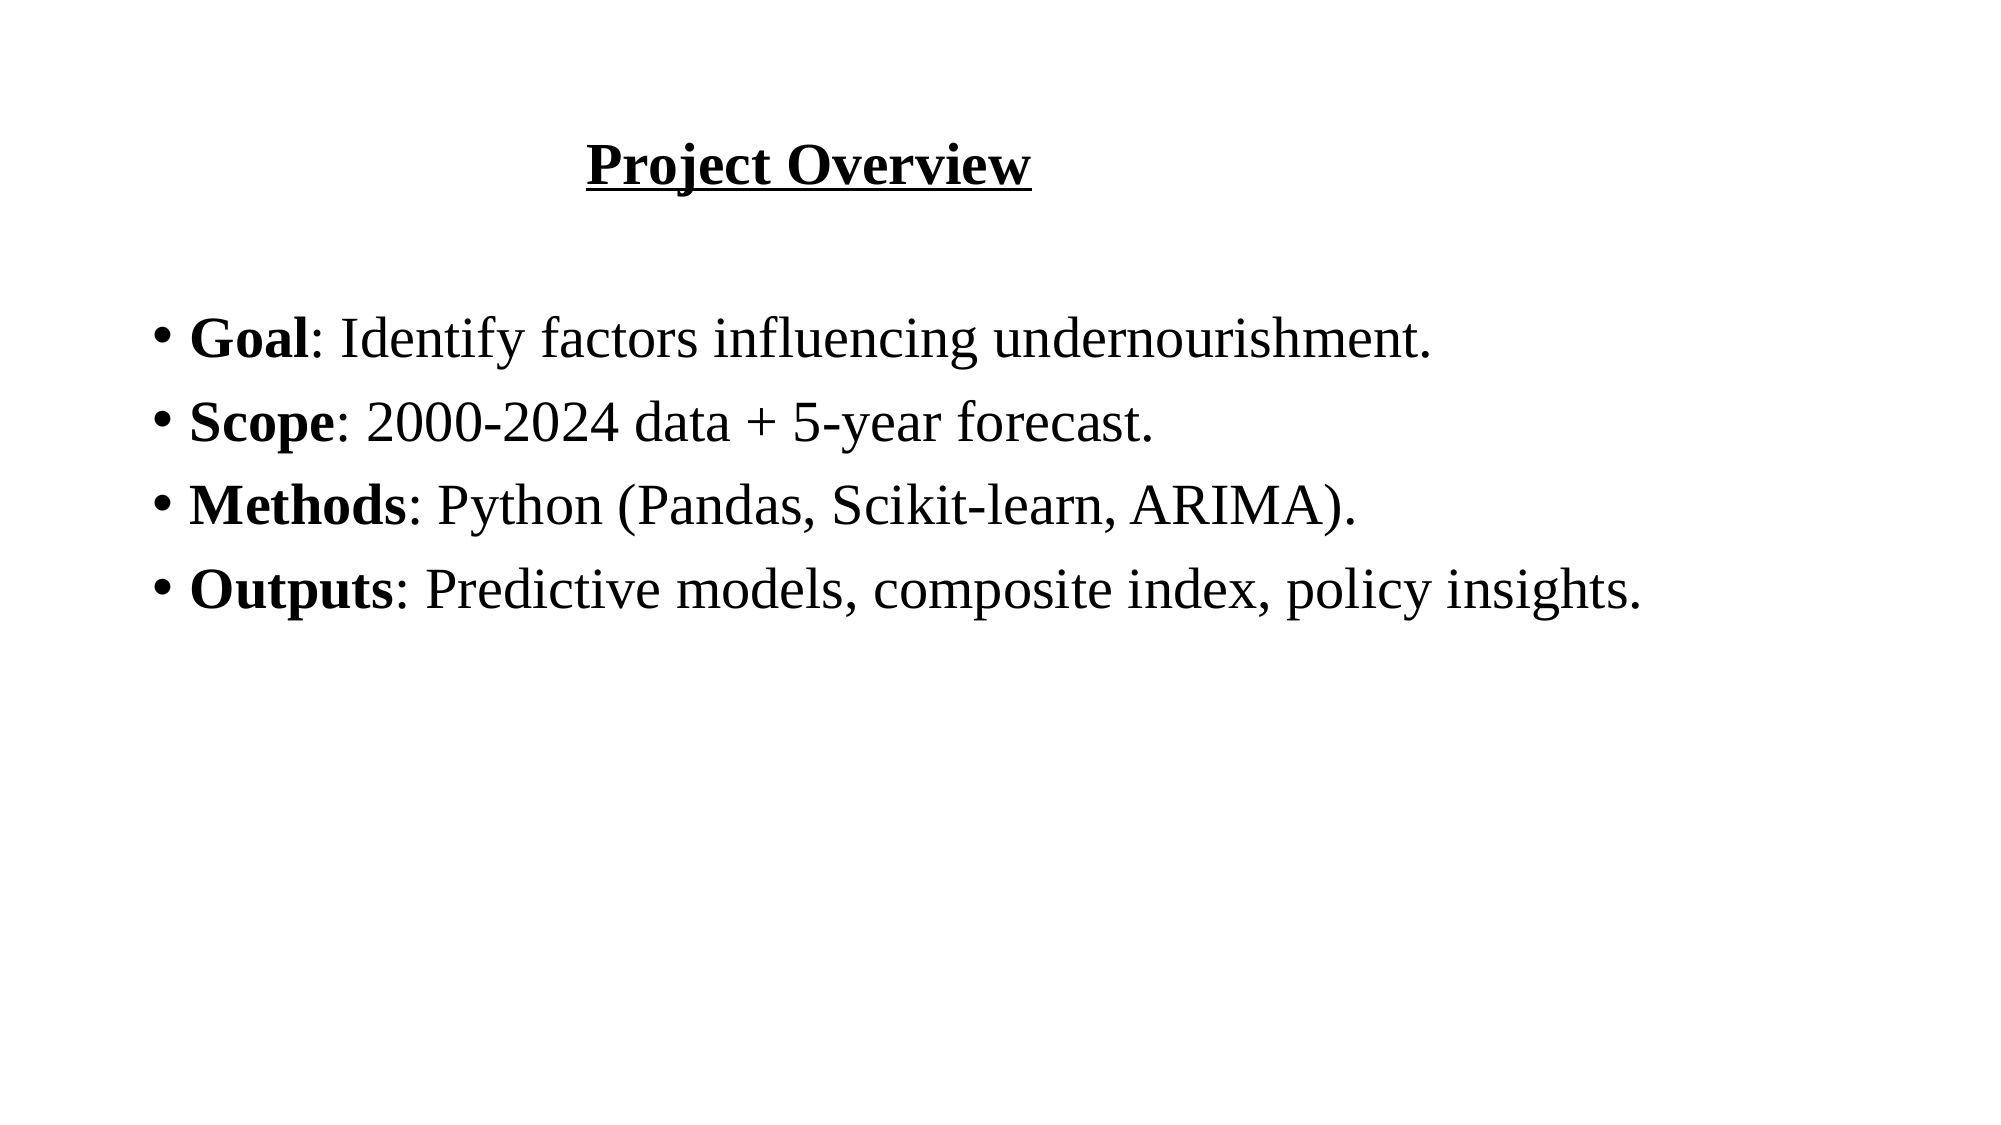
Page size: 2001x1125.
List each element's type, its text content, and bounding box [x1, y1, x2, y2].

list Goal: Identify factors influencing undernourishment. Scope: 2000-2024 data + 5-year forecast. Methods: Python (Pandas, Scikit-learn, ARIMA). Outputs: Predictive models, composite index, policy insights. [137, 299, 1863, 1014]
title Project Overview [137, 59, 1863, 278]
